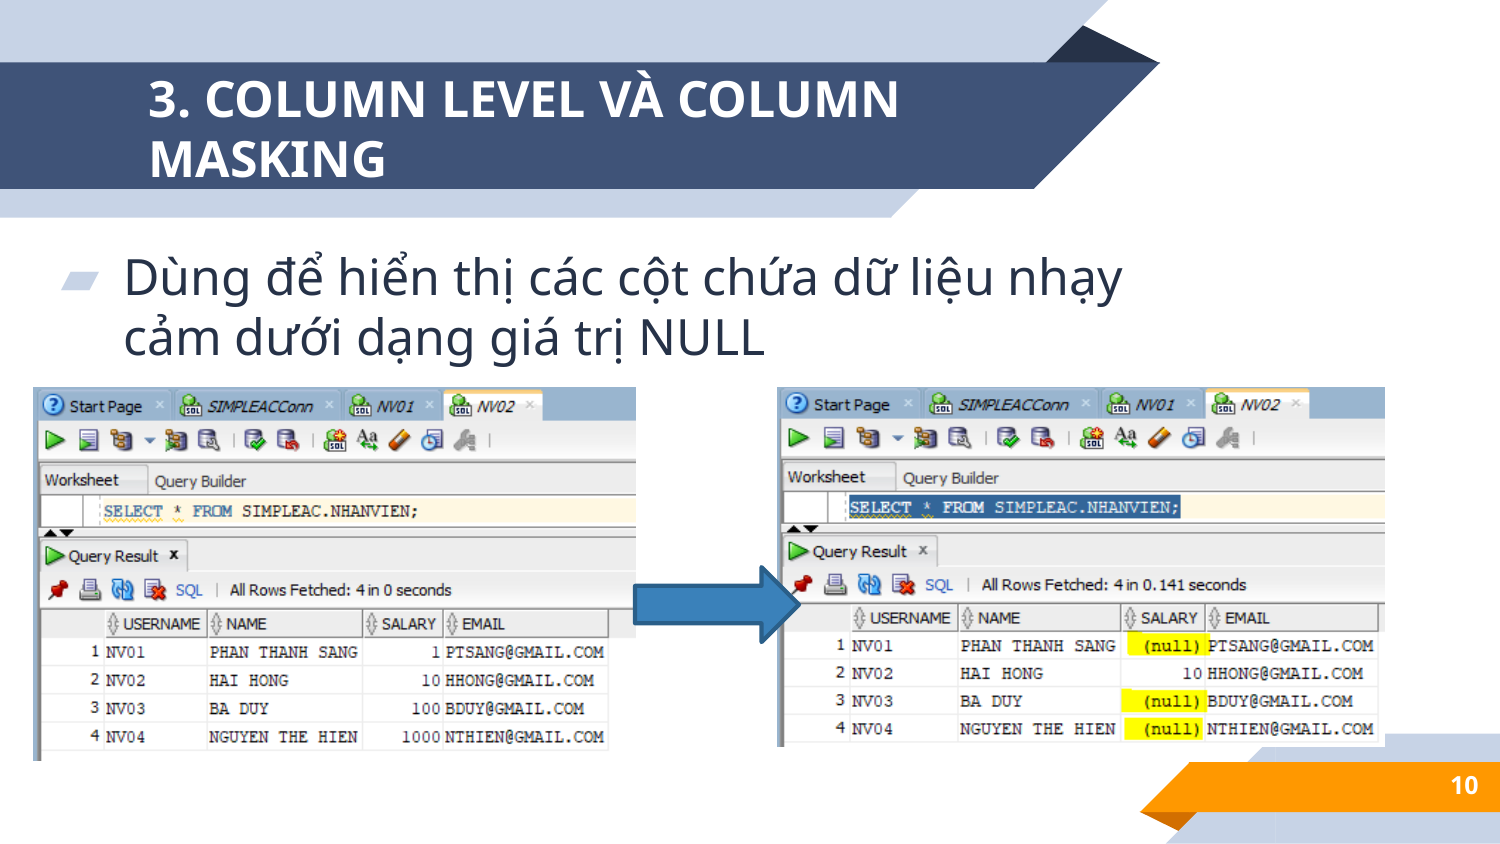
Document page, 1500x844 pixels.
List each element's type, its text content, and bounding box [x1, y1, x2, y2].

slide_number 10 [1249, 760, 1494, 813]
picture [776, 386, 1386, 748]
picture [33, 386, 636, 761]
text_box [641, 565, 771, 645]
text_box Dùng để hiển thị các cột chứa dữ liệu nhạy cảm dưới dạng giá trị NULL [33, 237, 1196, 373]
title 3. COLUMN LEVEL VÀ COLUMN MASKING [133, 64, 1035, 190]
